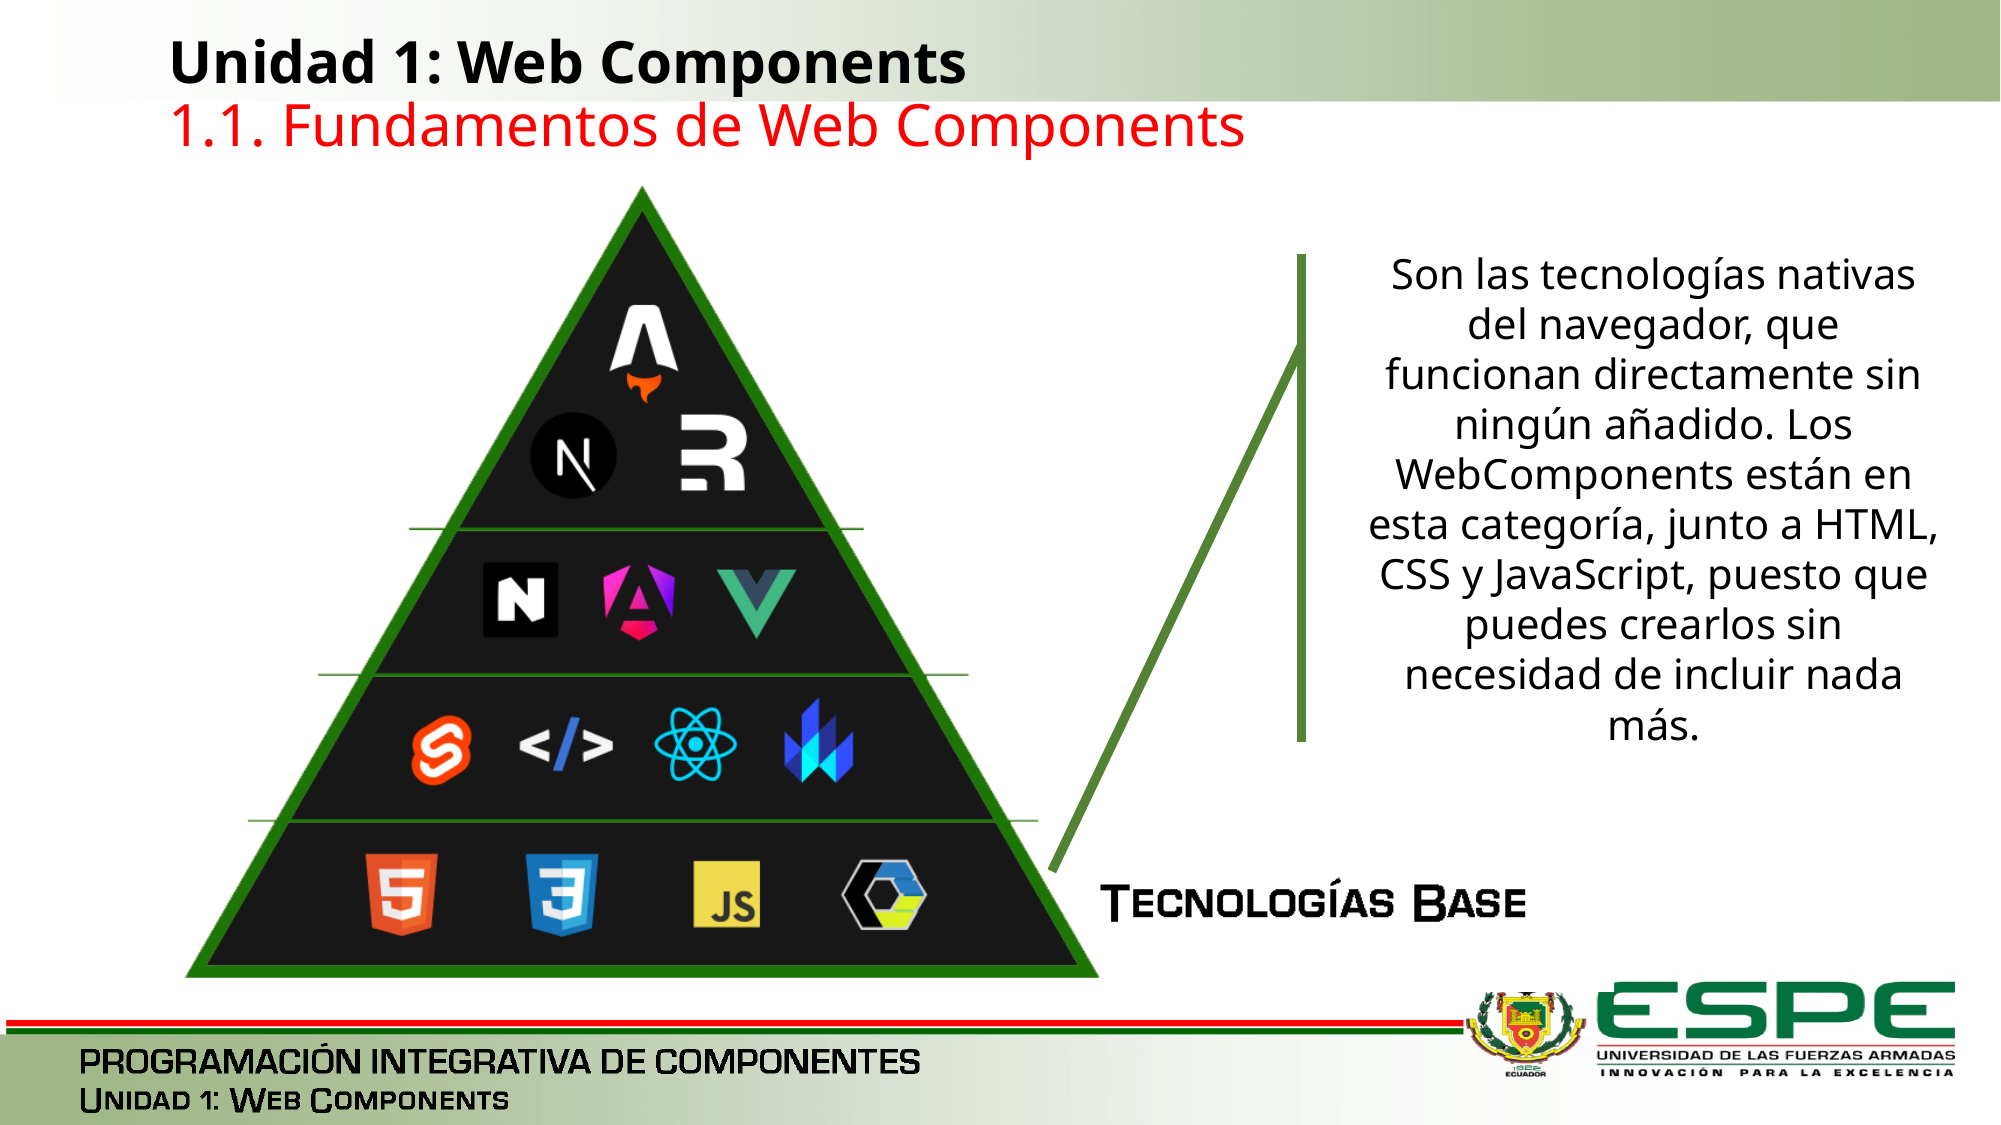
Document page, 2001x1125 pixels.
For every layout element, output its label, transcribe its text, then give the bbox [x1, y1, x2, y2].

title Unidad 1: Web Components 1.1. Fundamentos de Web Components [153, 11, 1879, 182]
picture [0, 0, 2001, 1125]
text_box Son las tecnologías nativas del navegador, que funcionan directamente sin ningún añadido. Los WebComponents están en esta categoría, junto a HTML, CSS y JavaScript, puesto que puedes crearlos sin necesidad de incluir nada más. [1615, 254, 1957, 742]
